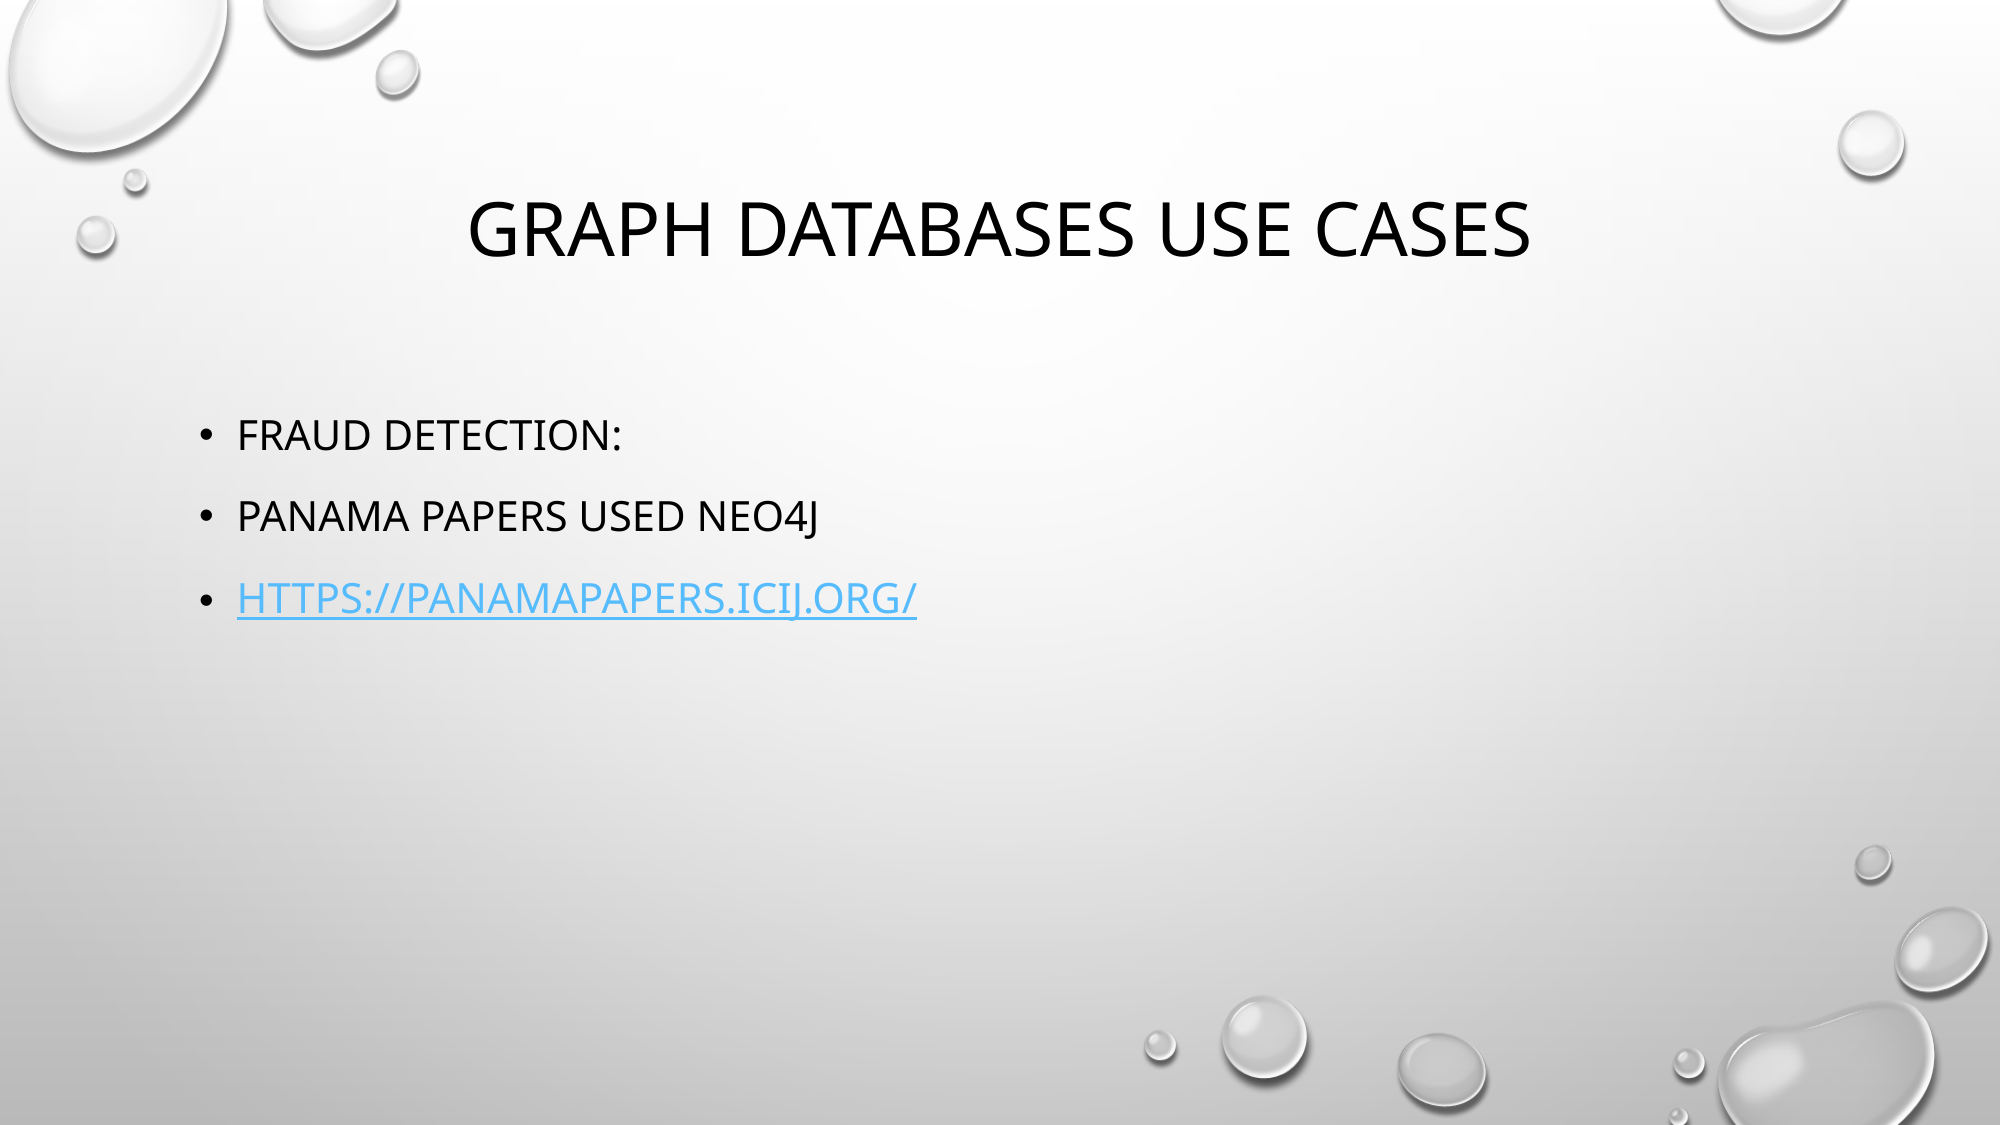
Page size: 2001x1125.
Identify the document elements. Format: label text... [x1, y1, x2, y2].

picture [0, 0, 2000, 1125]
list Fraud detection: Panama papers used neo4j https://panamapapers.icij.org/ [184, 391, 1885, 954]
title Graph databases use cases [149, 101, 1851, 364]
